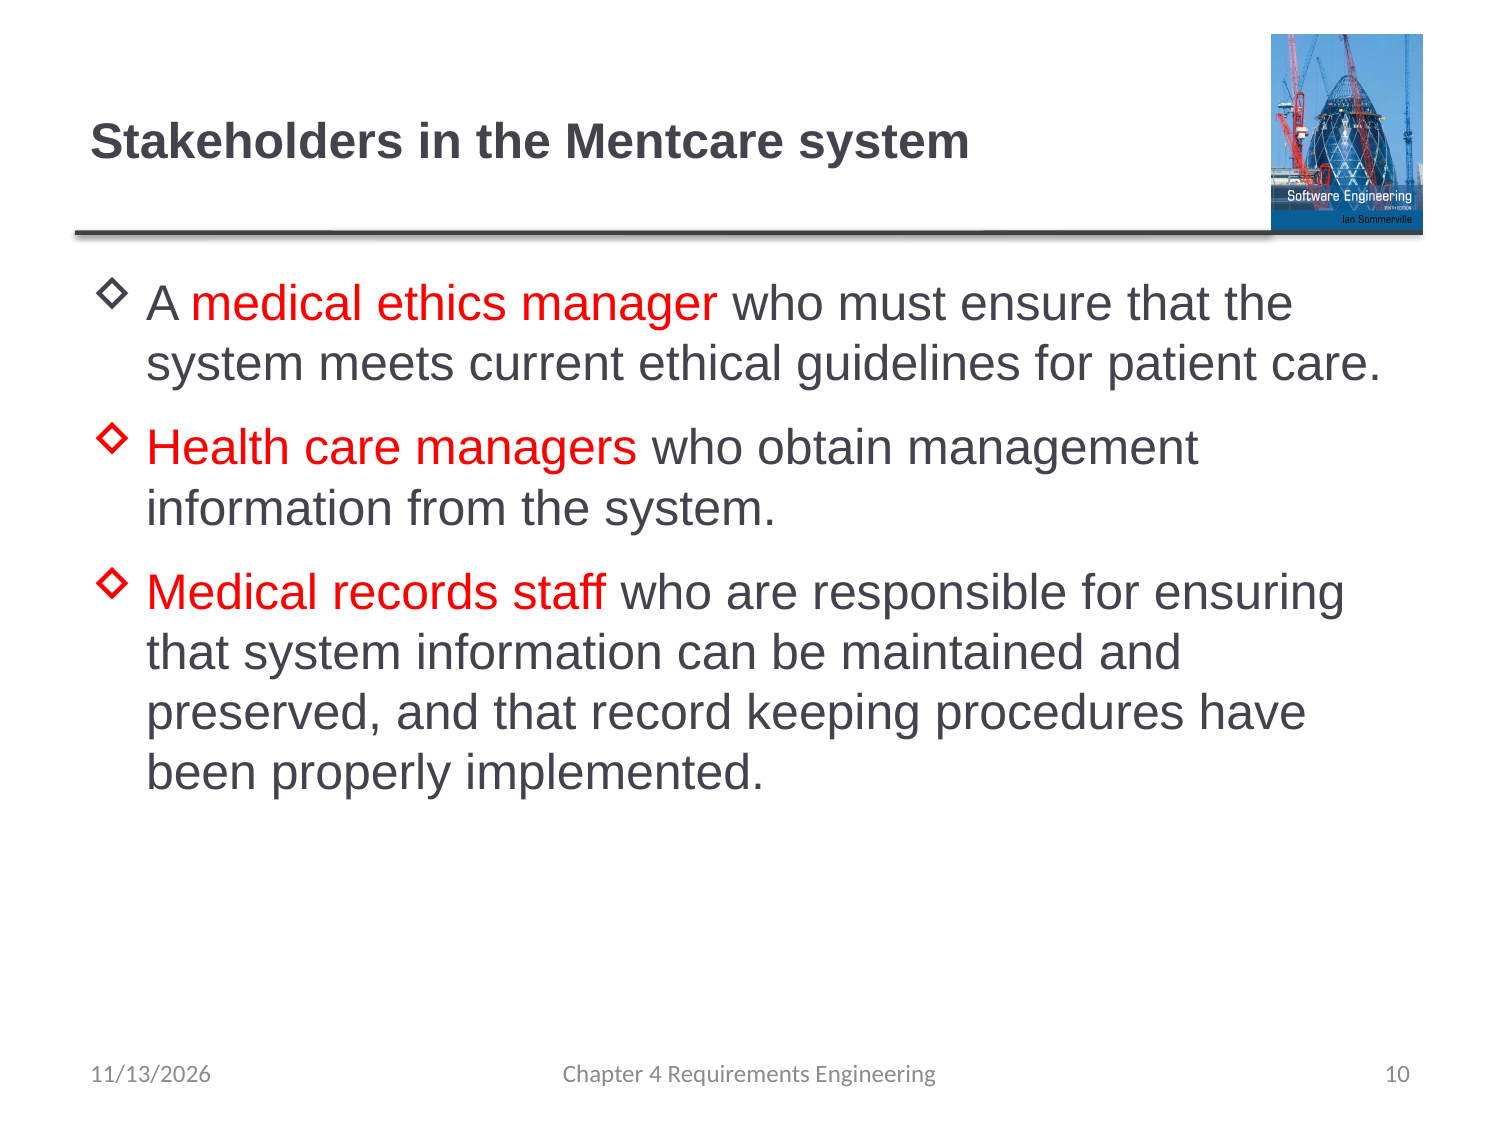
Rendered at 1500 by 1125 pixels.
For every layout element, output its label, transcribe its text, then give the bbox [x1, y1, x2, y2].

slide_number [75, 1042, 425, 1103]
footer Chapter 4 Requirements Engineering [512, 1042, 988, 1103]
picture [1271, 34, 1423, 230]
slide_number 10 [1074, 1042, 1425, 1103]
list A medical ethics manager who must ensure that the system meets current ethical guidelines for patient care. Health care managers who obtain management information from the system. Medical records staff who are responsible for ensuring that system information can be maintained and preserved, and that record keeping procedures have been properly implemented. [75, 262, 1425, 1005]
title Stakeholders in the Mentcare system [74, 44, 1272, 233]
